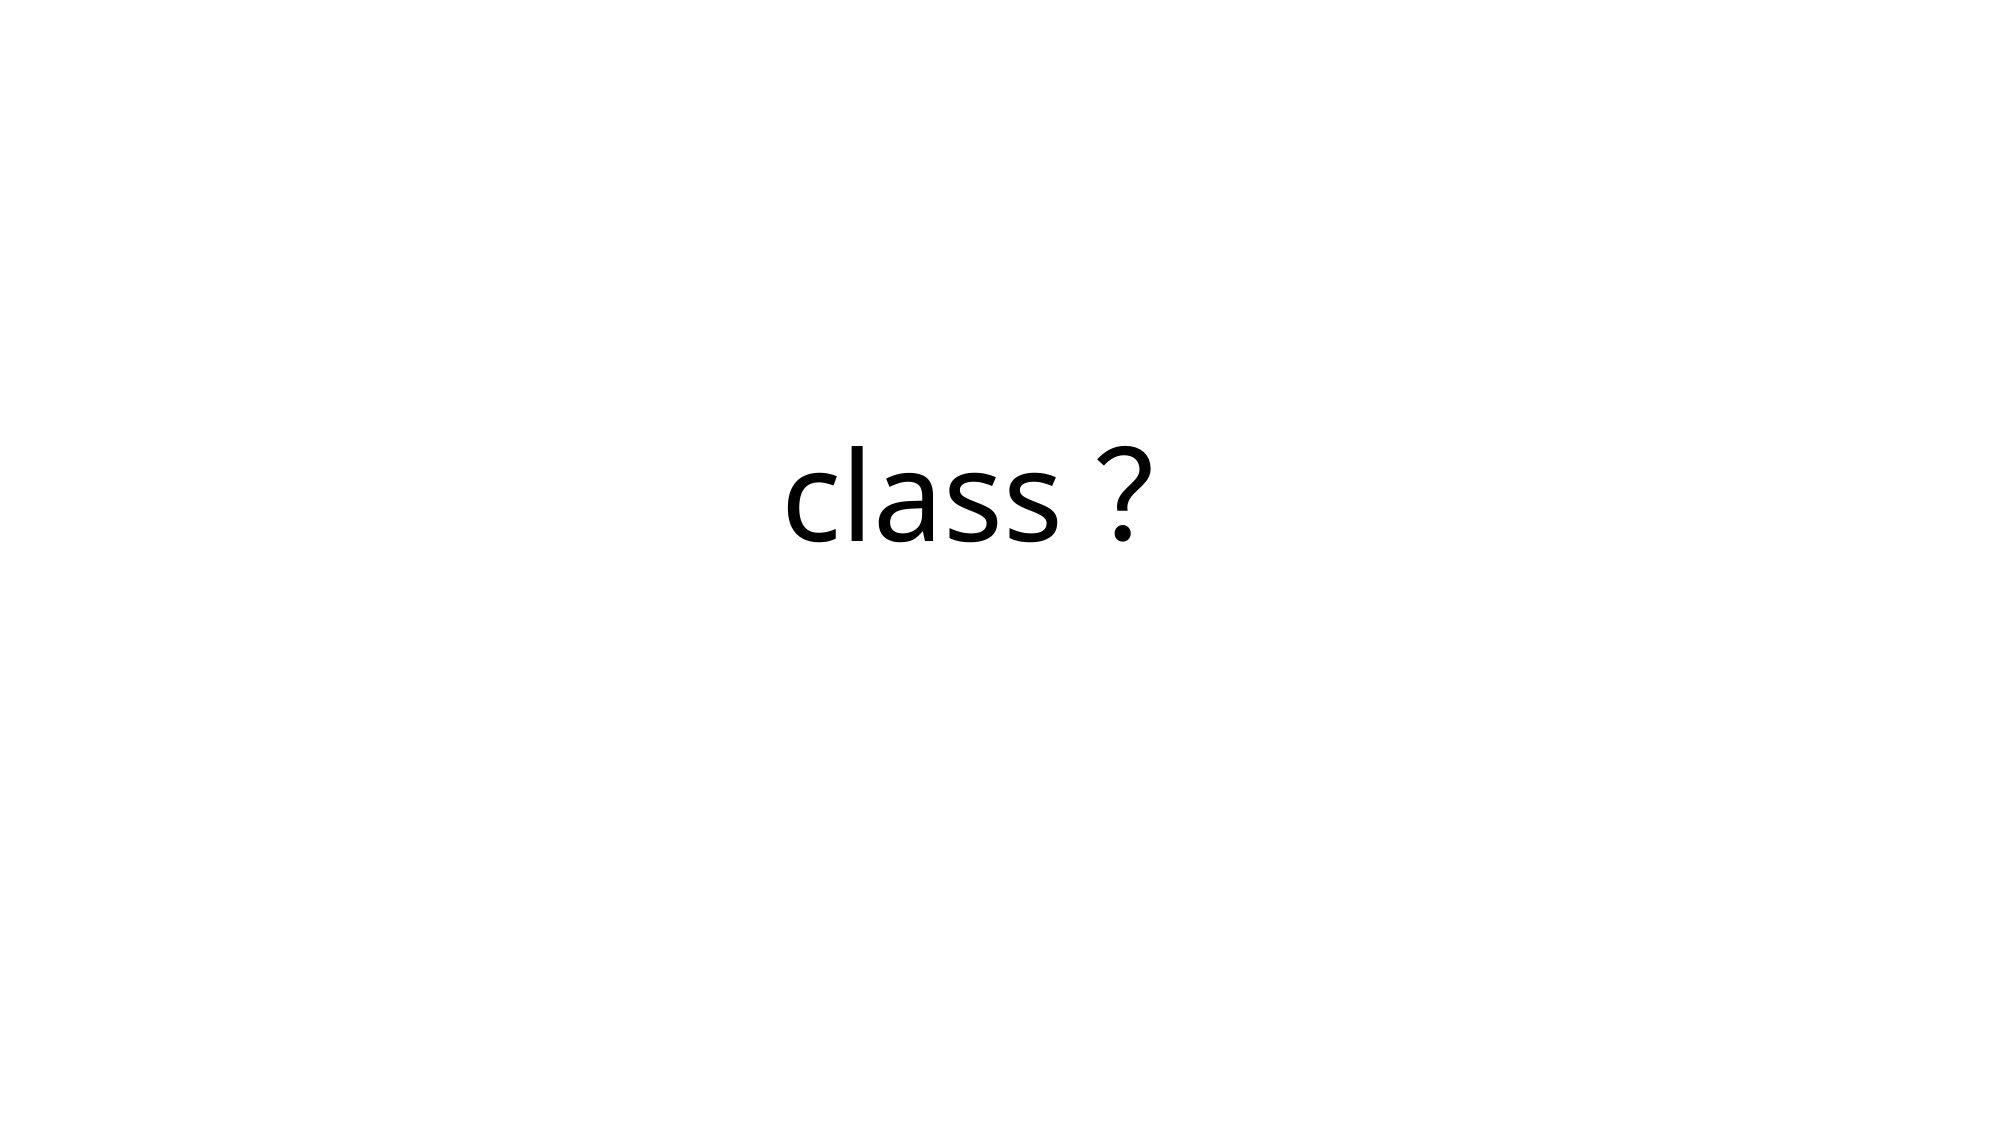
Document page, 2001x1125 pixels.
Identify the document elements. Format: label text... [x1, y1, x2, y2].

title class？ [249, 184, 1750, 576]
